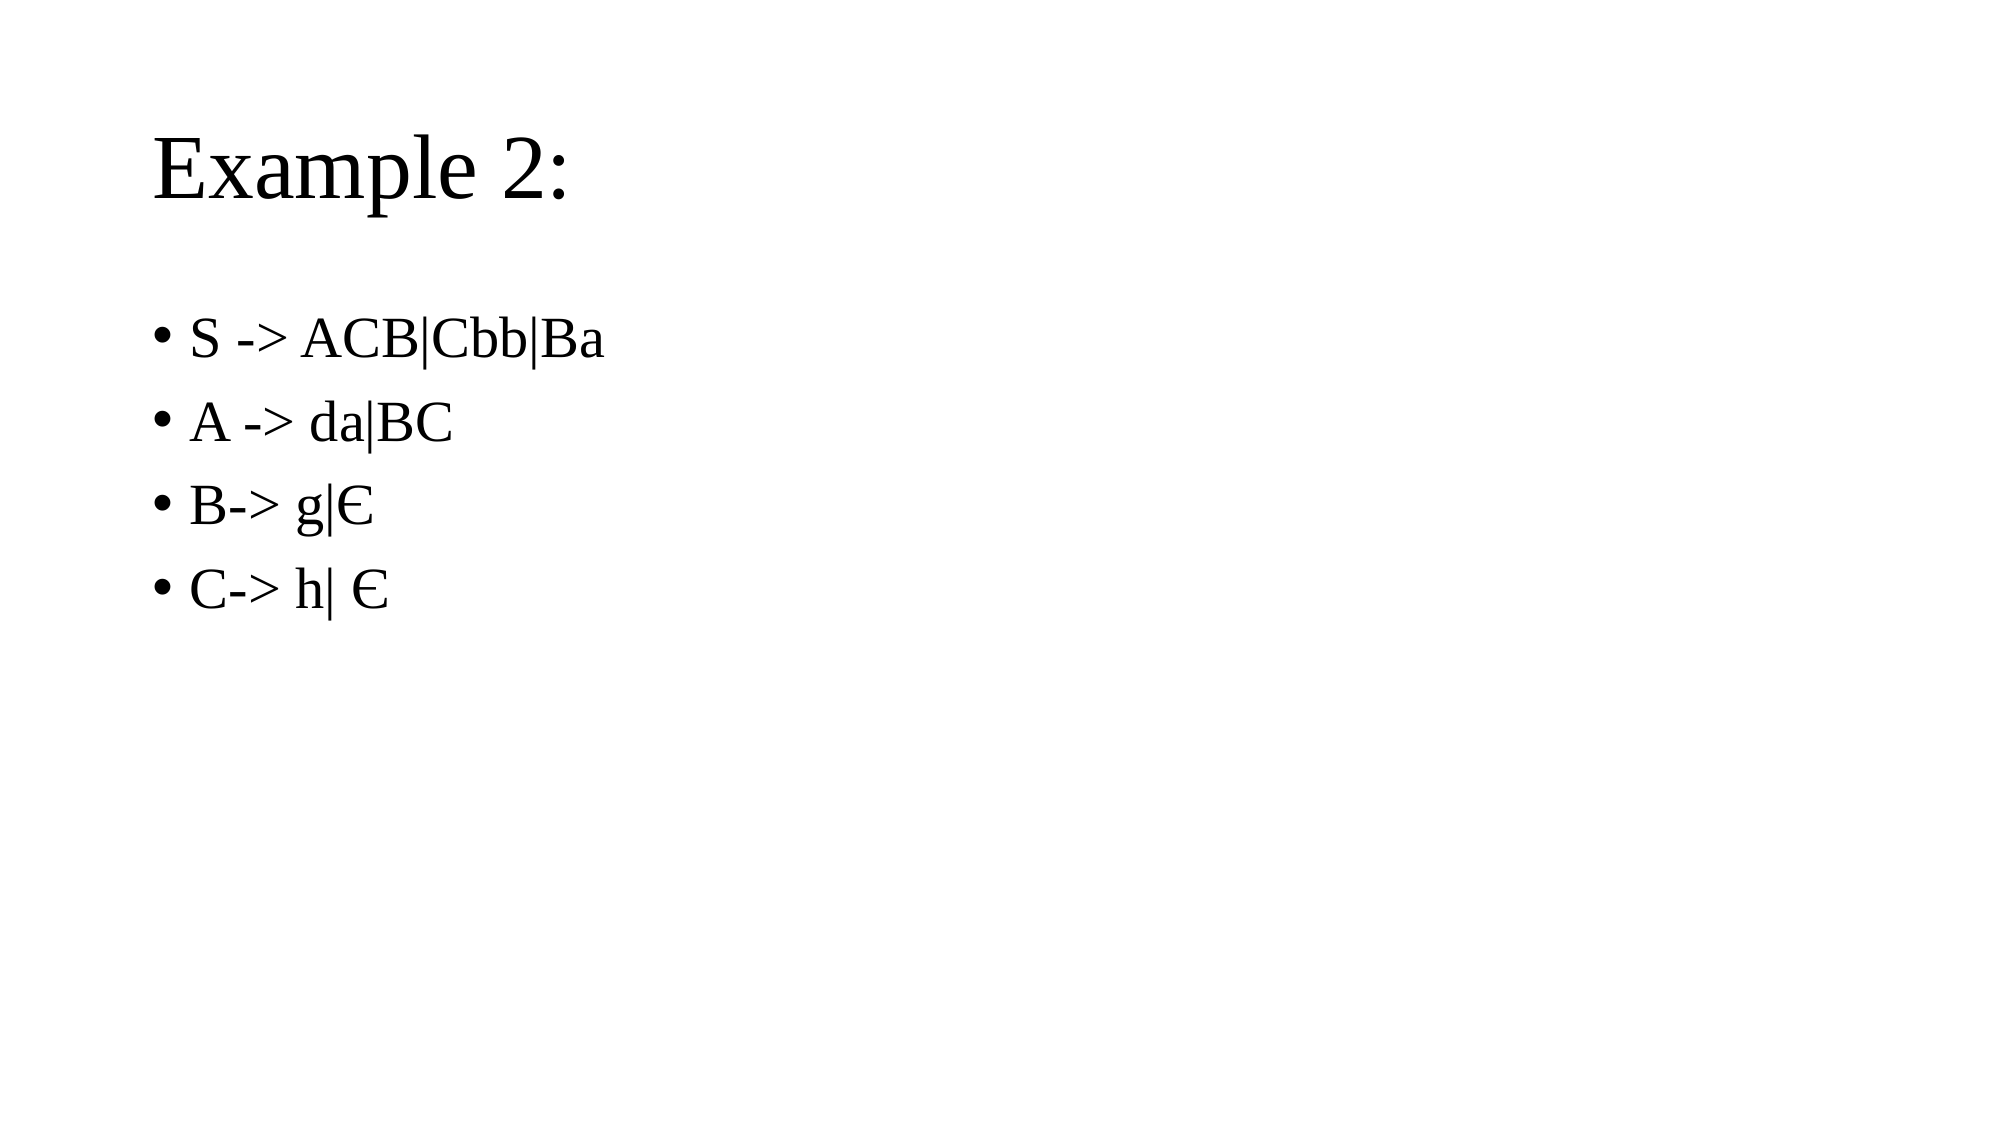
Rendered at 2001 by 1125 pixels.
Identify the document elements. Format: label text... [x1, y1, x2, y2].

list S -> ACB|Cbb|Ba A -> da|BC B-> g|Є C-> h| Є [137, 299, 1863, 1014]
title Example 2: [137, 59, 1863, 278]
